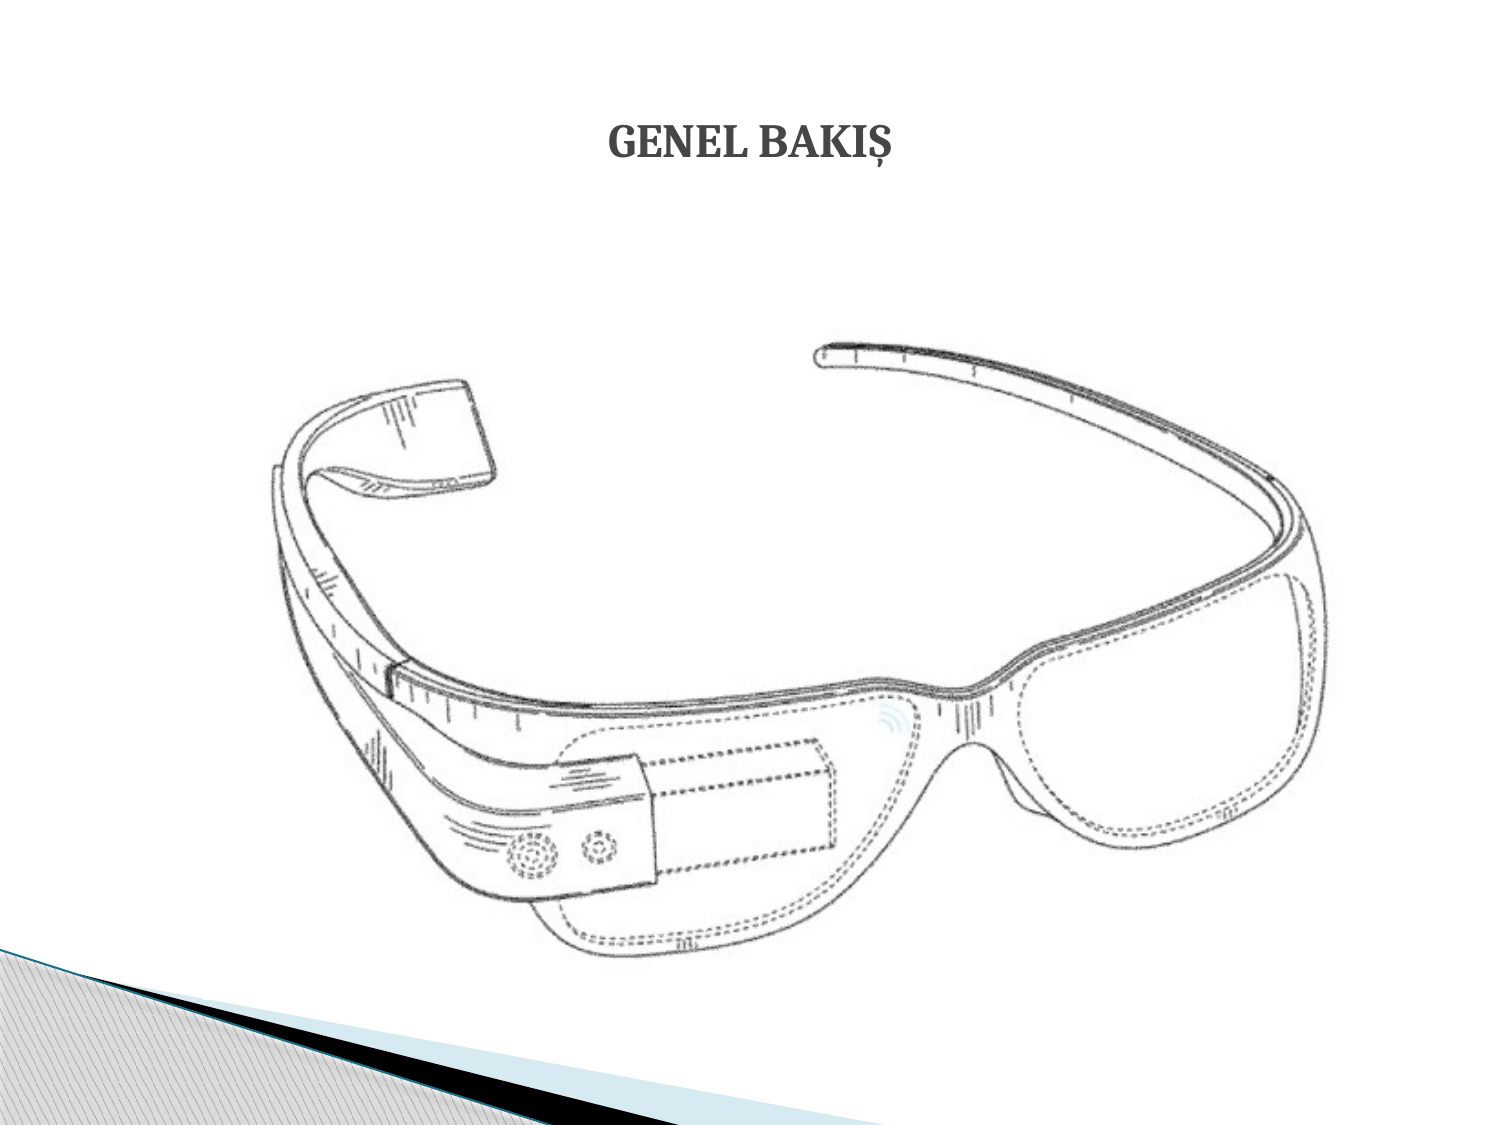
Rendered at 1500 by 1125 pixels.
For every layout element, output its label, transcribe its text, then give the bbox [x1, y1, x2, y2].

picture [202, 299, 1376, 1001]
title GENEL BAKIŞ [75, 45, 1425, 233]
